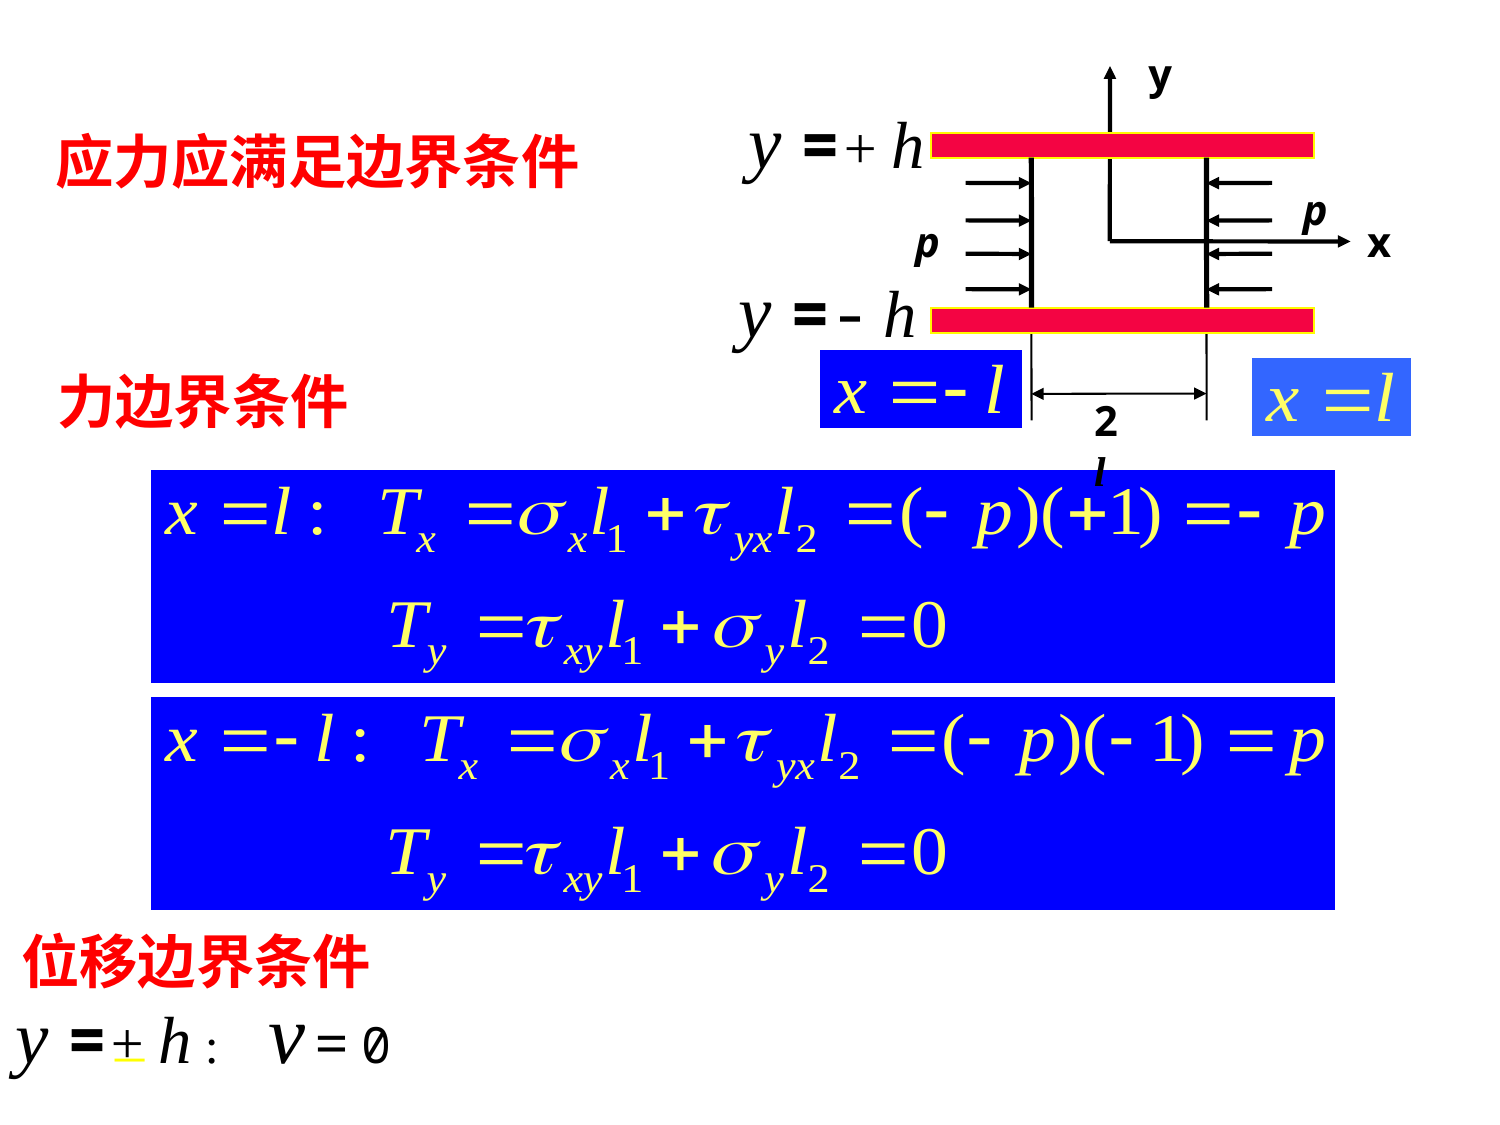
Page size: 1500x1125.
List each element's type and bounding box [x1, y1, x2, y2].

text_box [5, 917, 401, 1089]
text_box [900, 40, 1417, 454]
text_box [41, 445, 1335, 684]
text_box [38, 86, 895, 437]
text_box [150, 697, 1335, 911]
